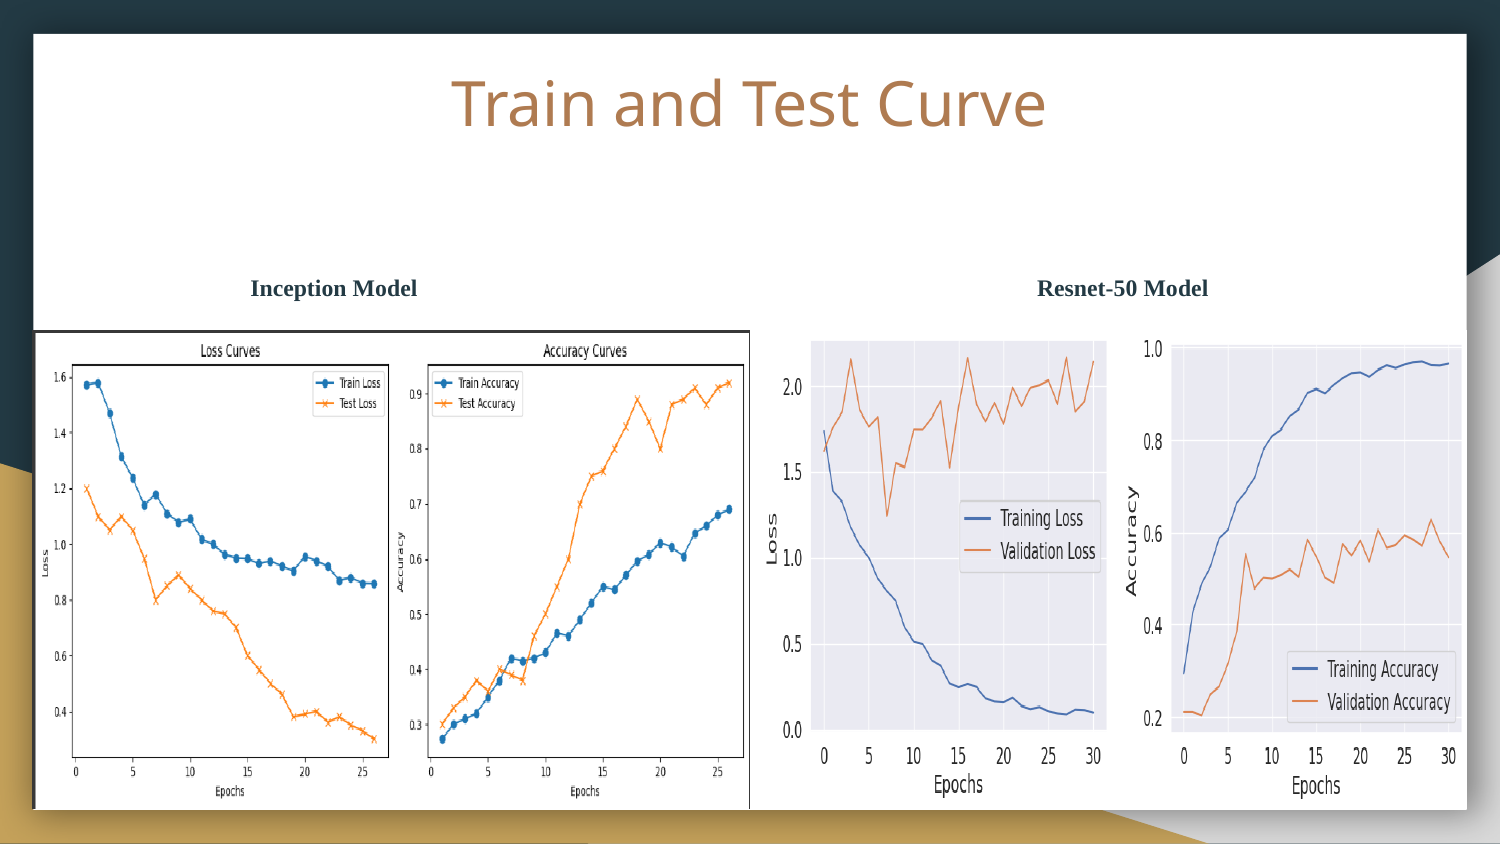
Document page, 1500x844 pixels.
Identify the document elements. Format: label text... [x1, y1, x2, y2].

list Inception Model [134, 253, 534, 317]
picture [759, 330, 1112, 809]
picture [1120, 330, 1467, 809]
title Train and Test Curve [134, 49, 1366, 206]
picture [31, 330, 751, 809]
list Resnet-50 Model [923, 253, 1323, 317]
